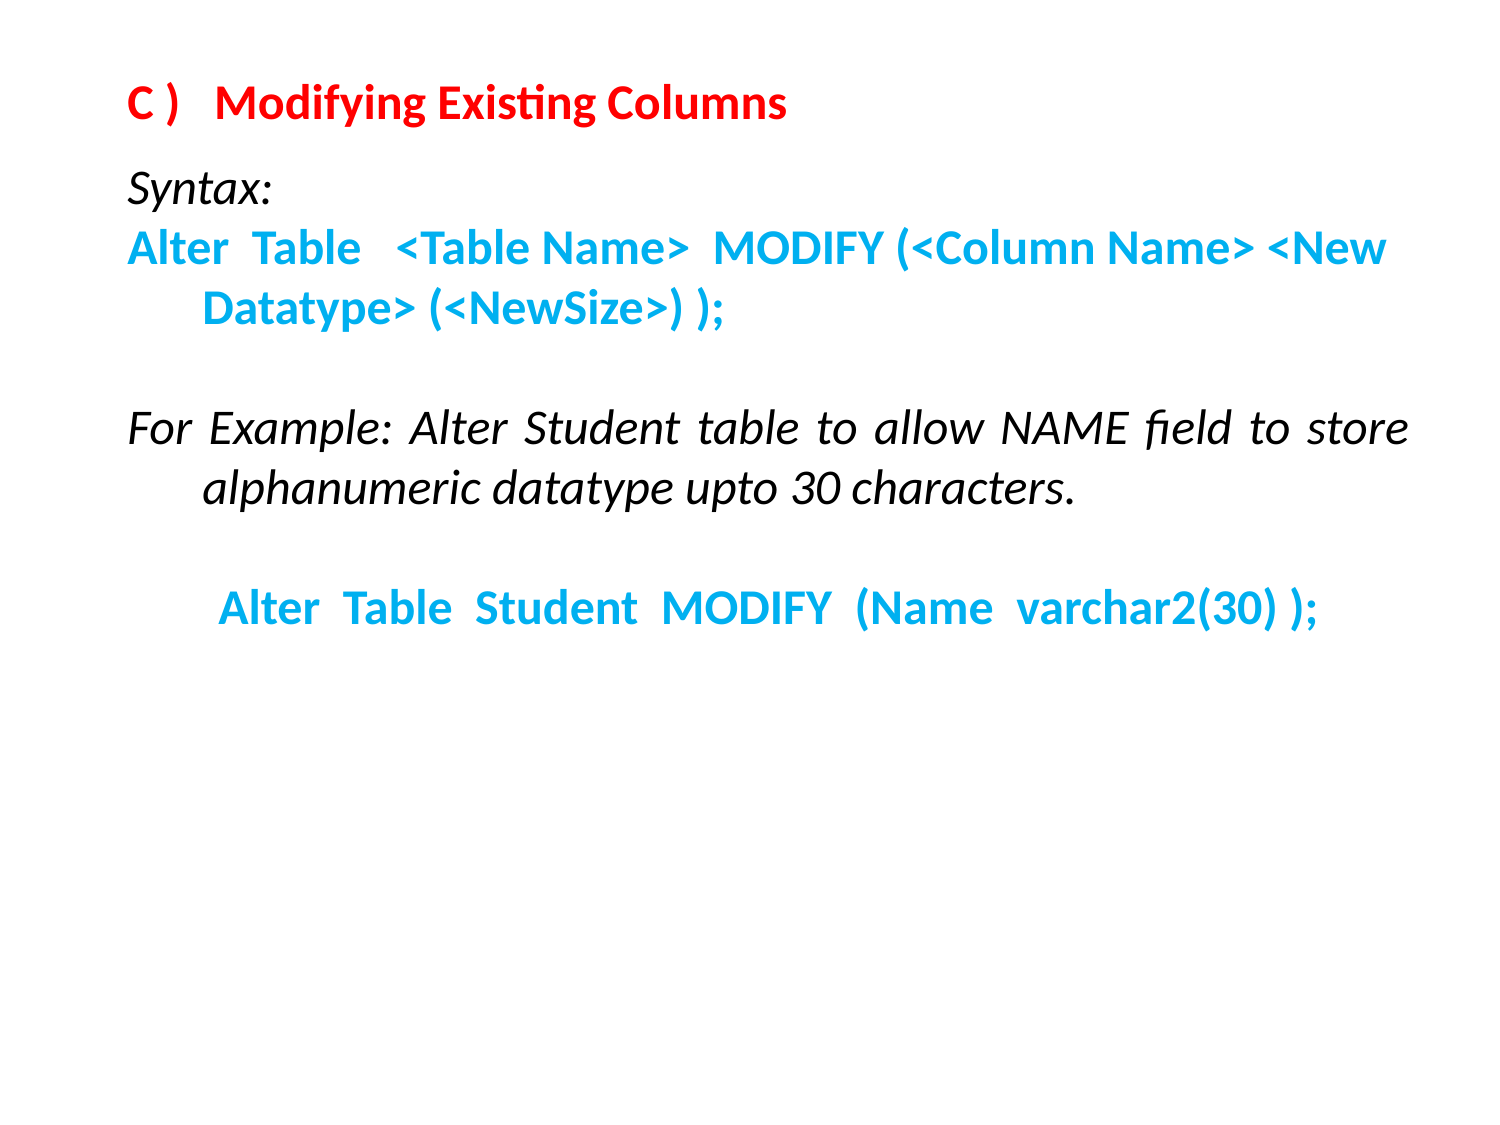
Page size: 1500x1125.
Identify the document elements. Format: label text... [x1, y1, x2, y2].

text_box C ) Modifying Existing Columns Syntax: Alter Table <Table Name> MODIFY (<Column Name> <New Datatype> (<NewSize>) ); For Example: Alter Student table to allow NAME field to store alphanumeric datatype upto 30 characters. Alter Table Student MODIFY (Name varchar2(30) ); [112, 62, 1425, 943]
